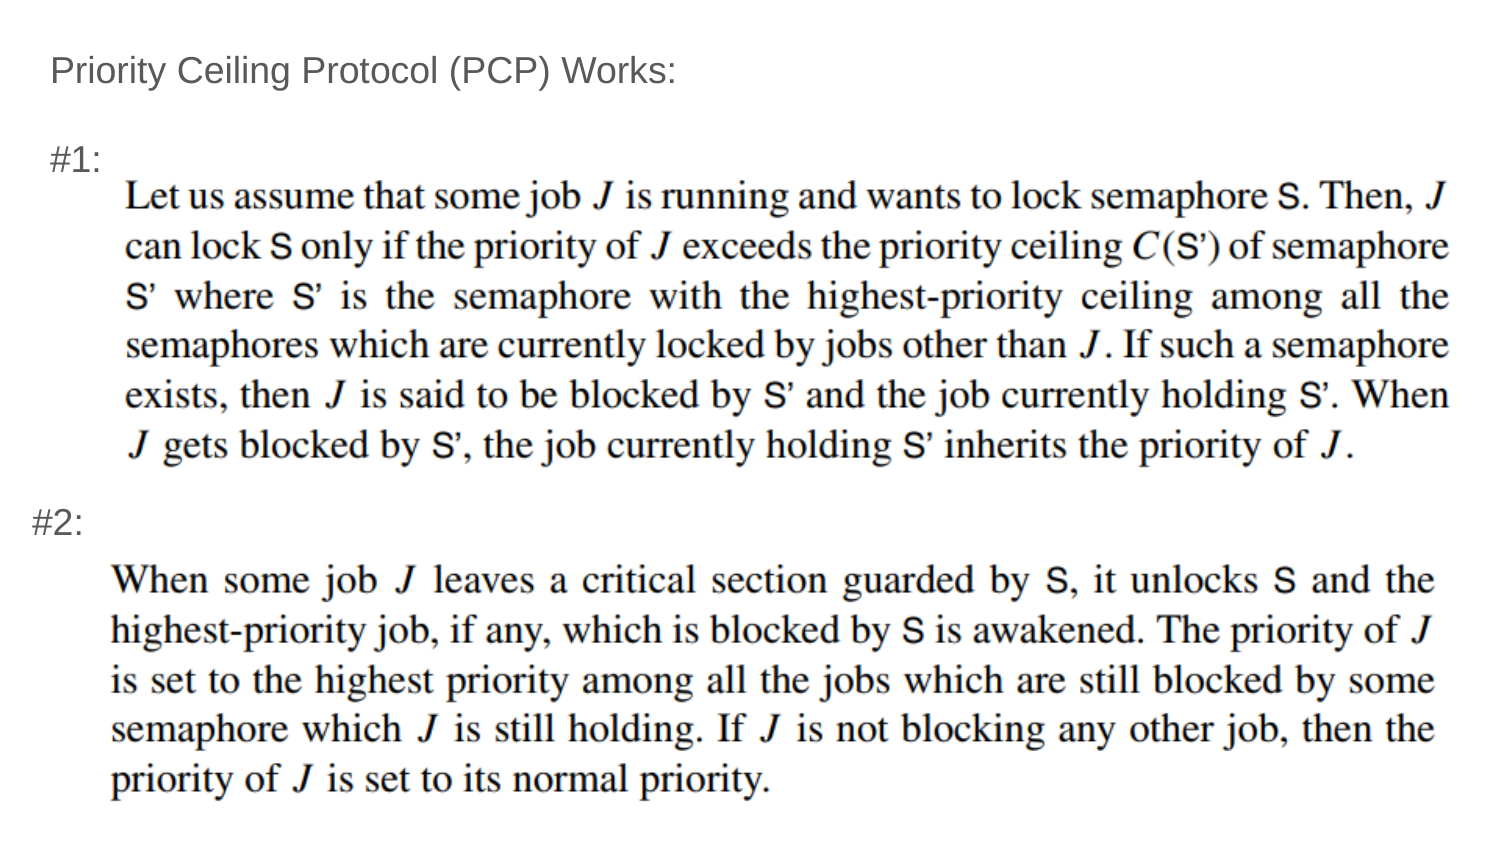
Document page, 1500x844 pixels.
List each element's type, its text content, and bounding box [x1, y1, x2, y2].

text_box #1: [35, 120, 124, 209]
text_box #2: [17, 482, 106, 571]
text_box Priority Ceiling Protocol (PCP) Works: [35, 30, 857, 105]
picture [114, 168, 1470, 472]
picture [84, 559, 1452, 809]
